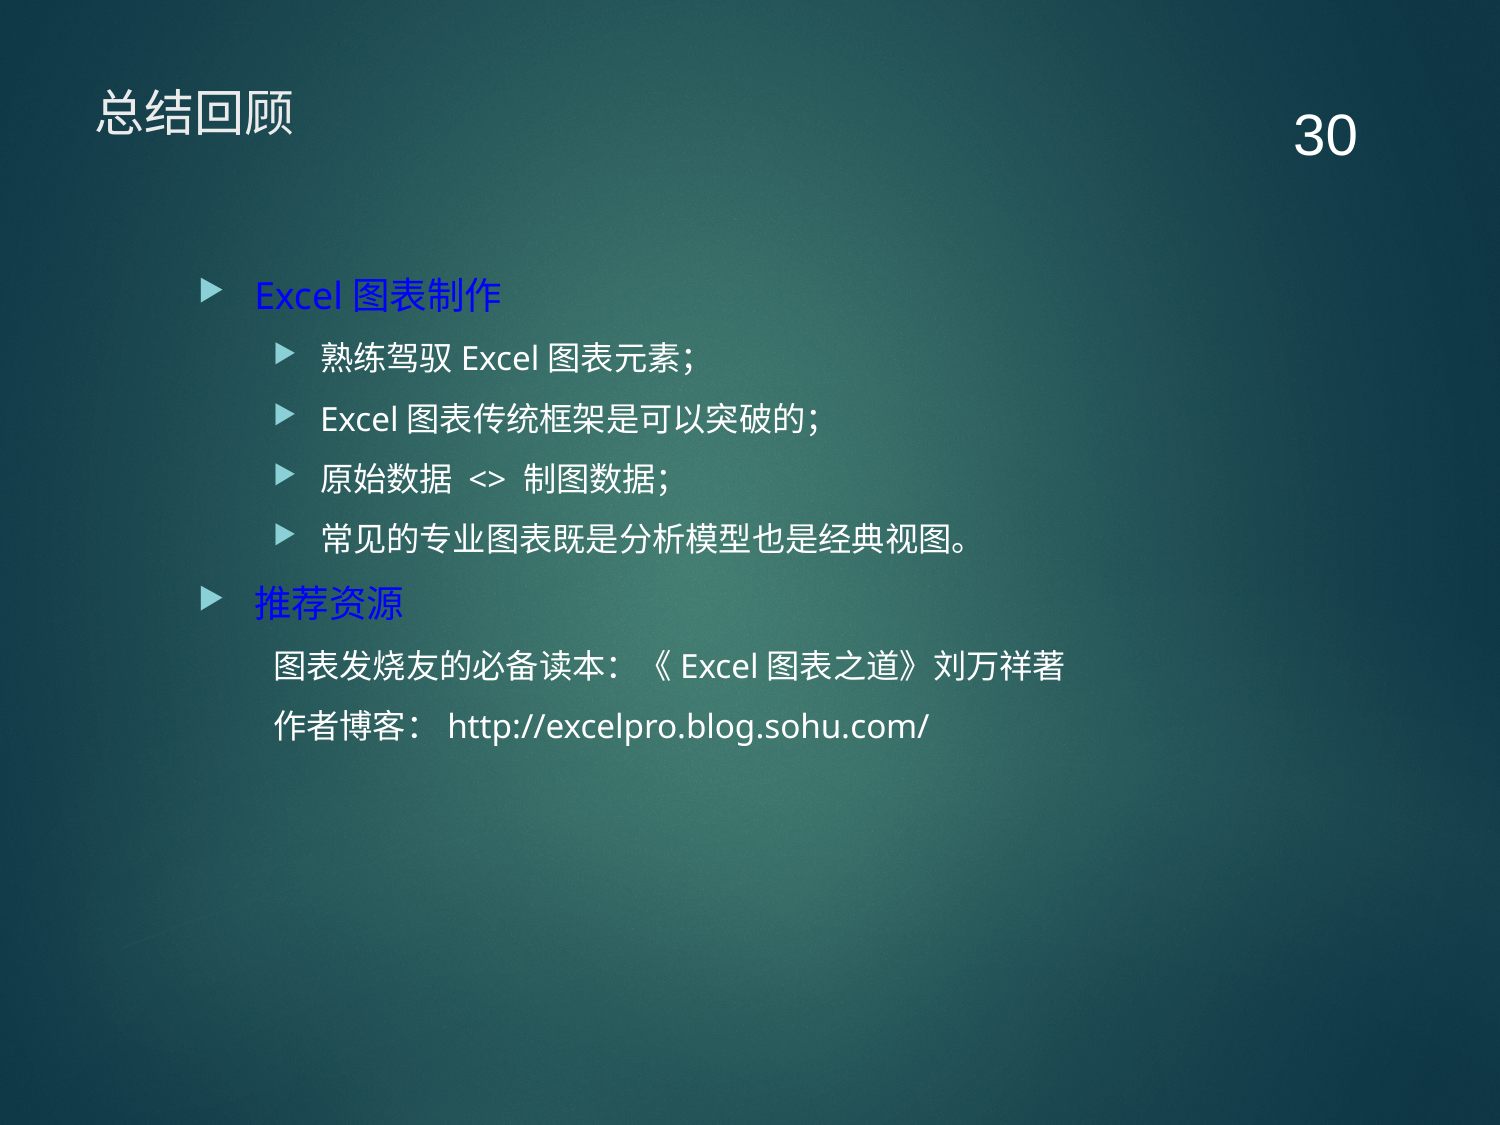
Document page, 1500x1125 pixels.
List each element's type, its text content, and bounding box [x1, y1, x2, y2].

list Excel图表制作 熟练驾驭Excel图表元素； Excel图表传统框架是可以突破的； 原始数据 <> 制图数据； 常见的专业图表既是分析模型也是经典视图。 推荐资源 图表发烧友的必备读本：《Excel图表之道》刘万祥著 作者博客：http://excelpro.blog.sohu.com/ [183, 255, 1341, 1024]
title 总结回顾 [79, 74, 1237, 304]
slide_number 30 [1273, 48, 1378, 175]
